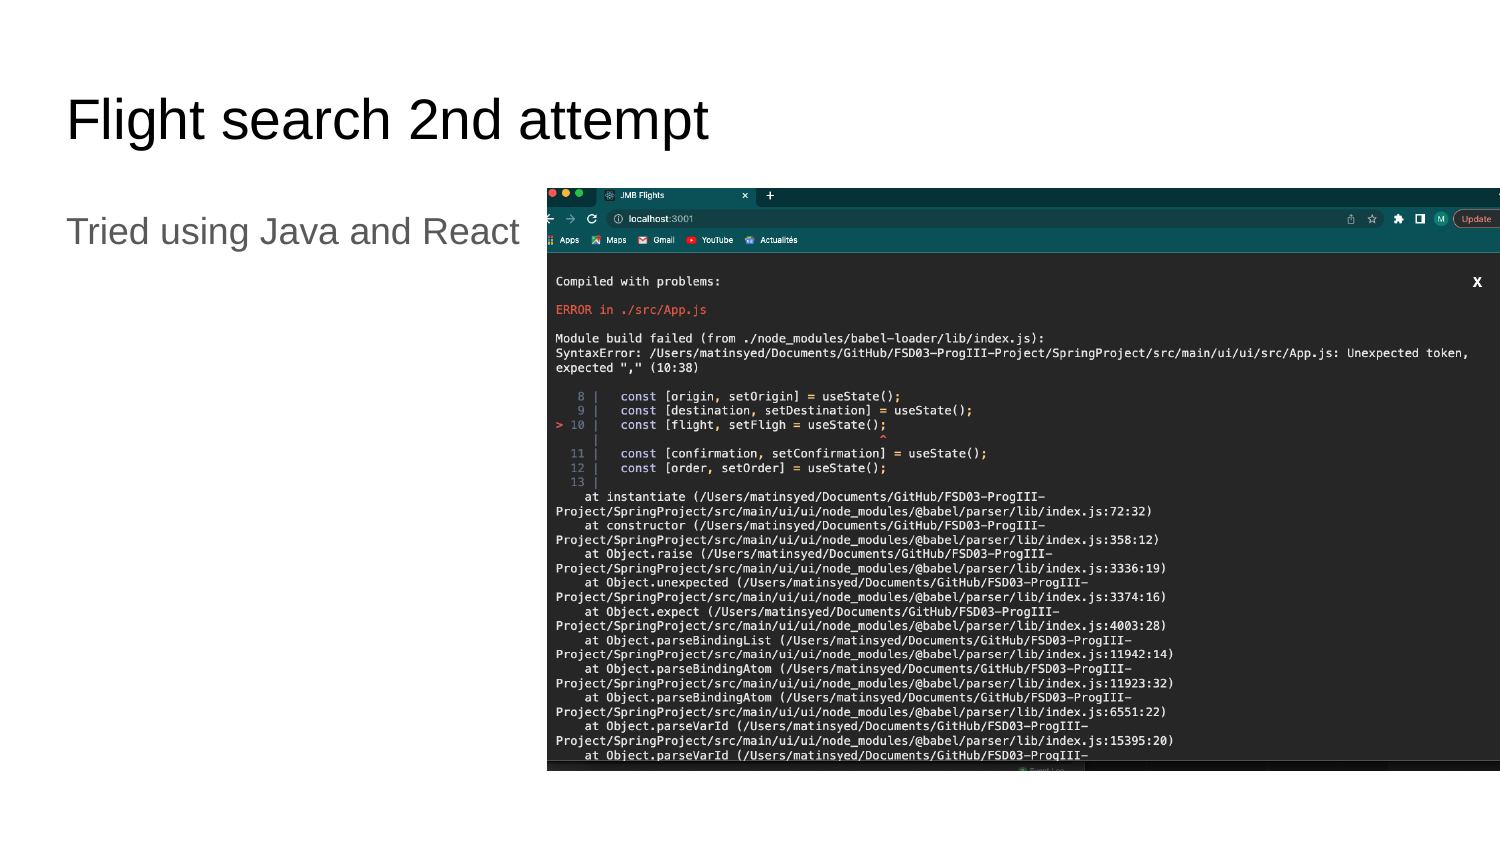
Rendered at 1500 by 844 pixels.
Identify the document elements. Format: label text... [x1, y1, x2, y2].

list Tried using Java and React [51, 189, 544, 750]
title Flight search 2nd attempt [51, 72, 1449, 167]
picture [546, 188, 1500, 772]
